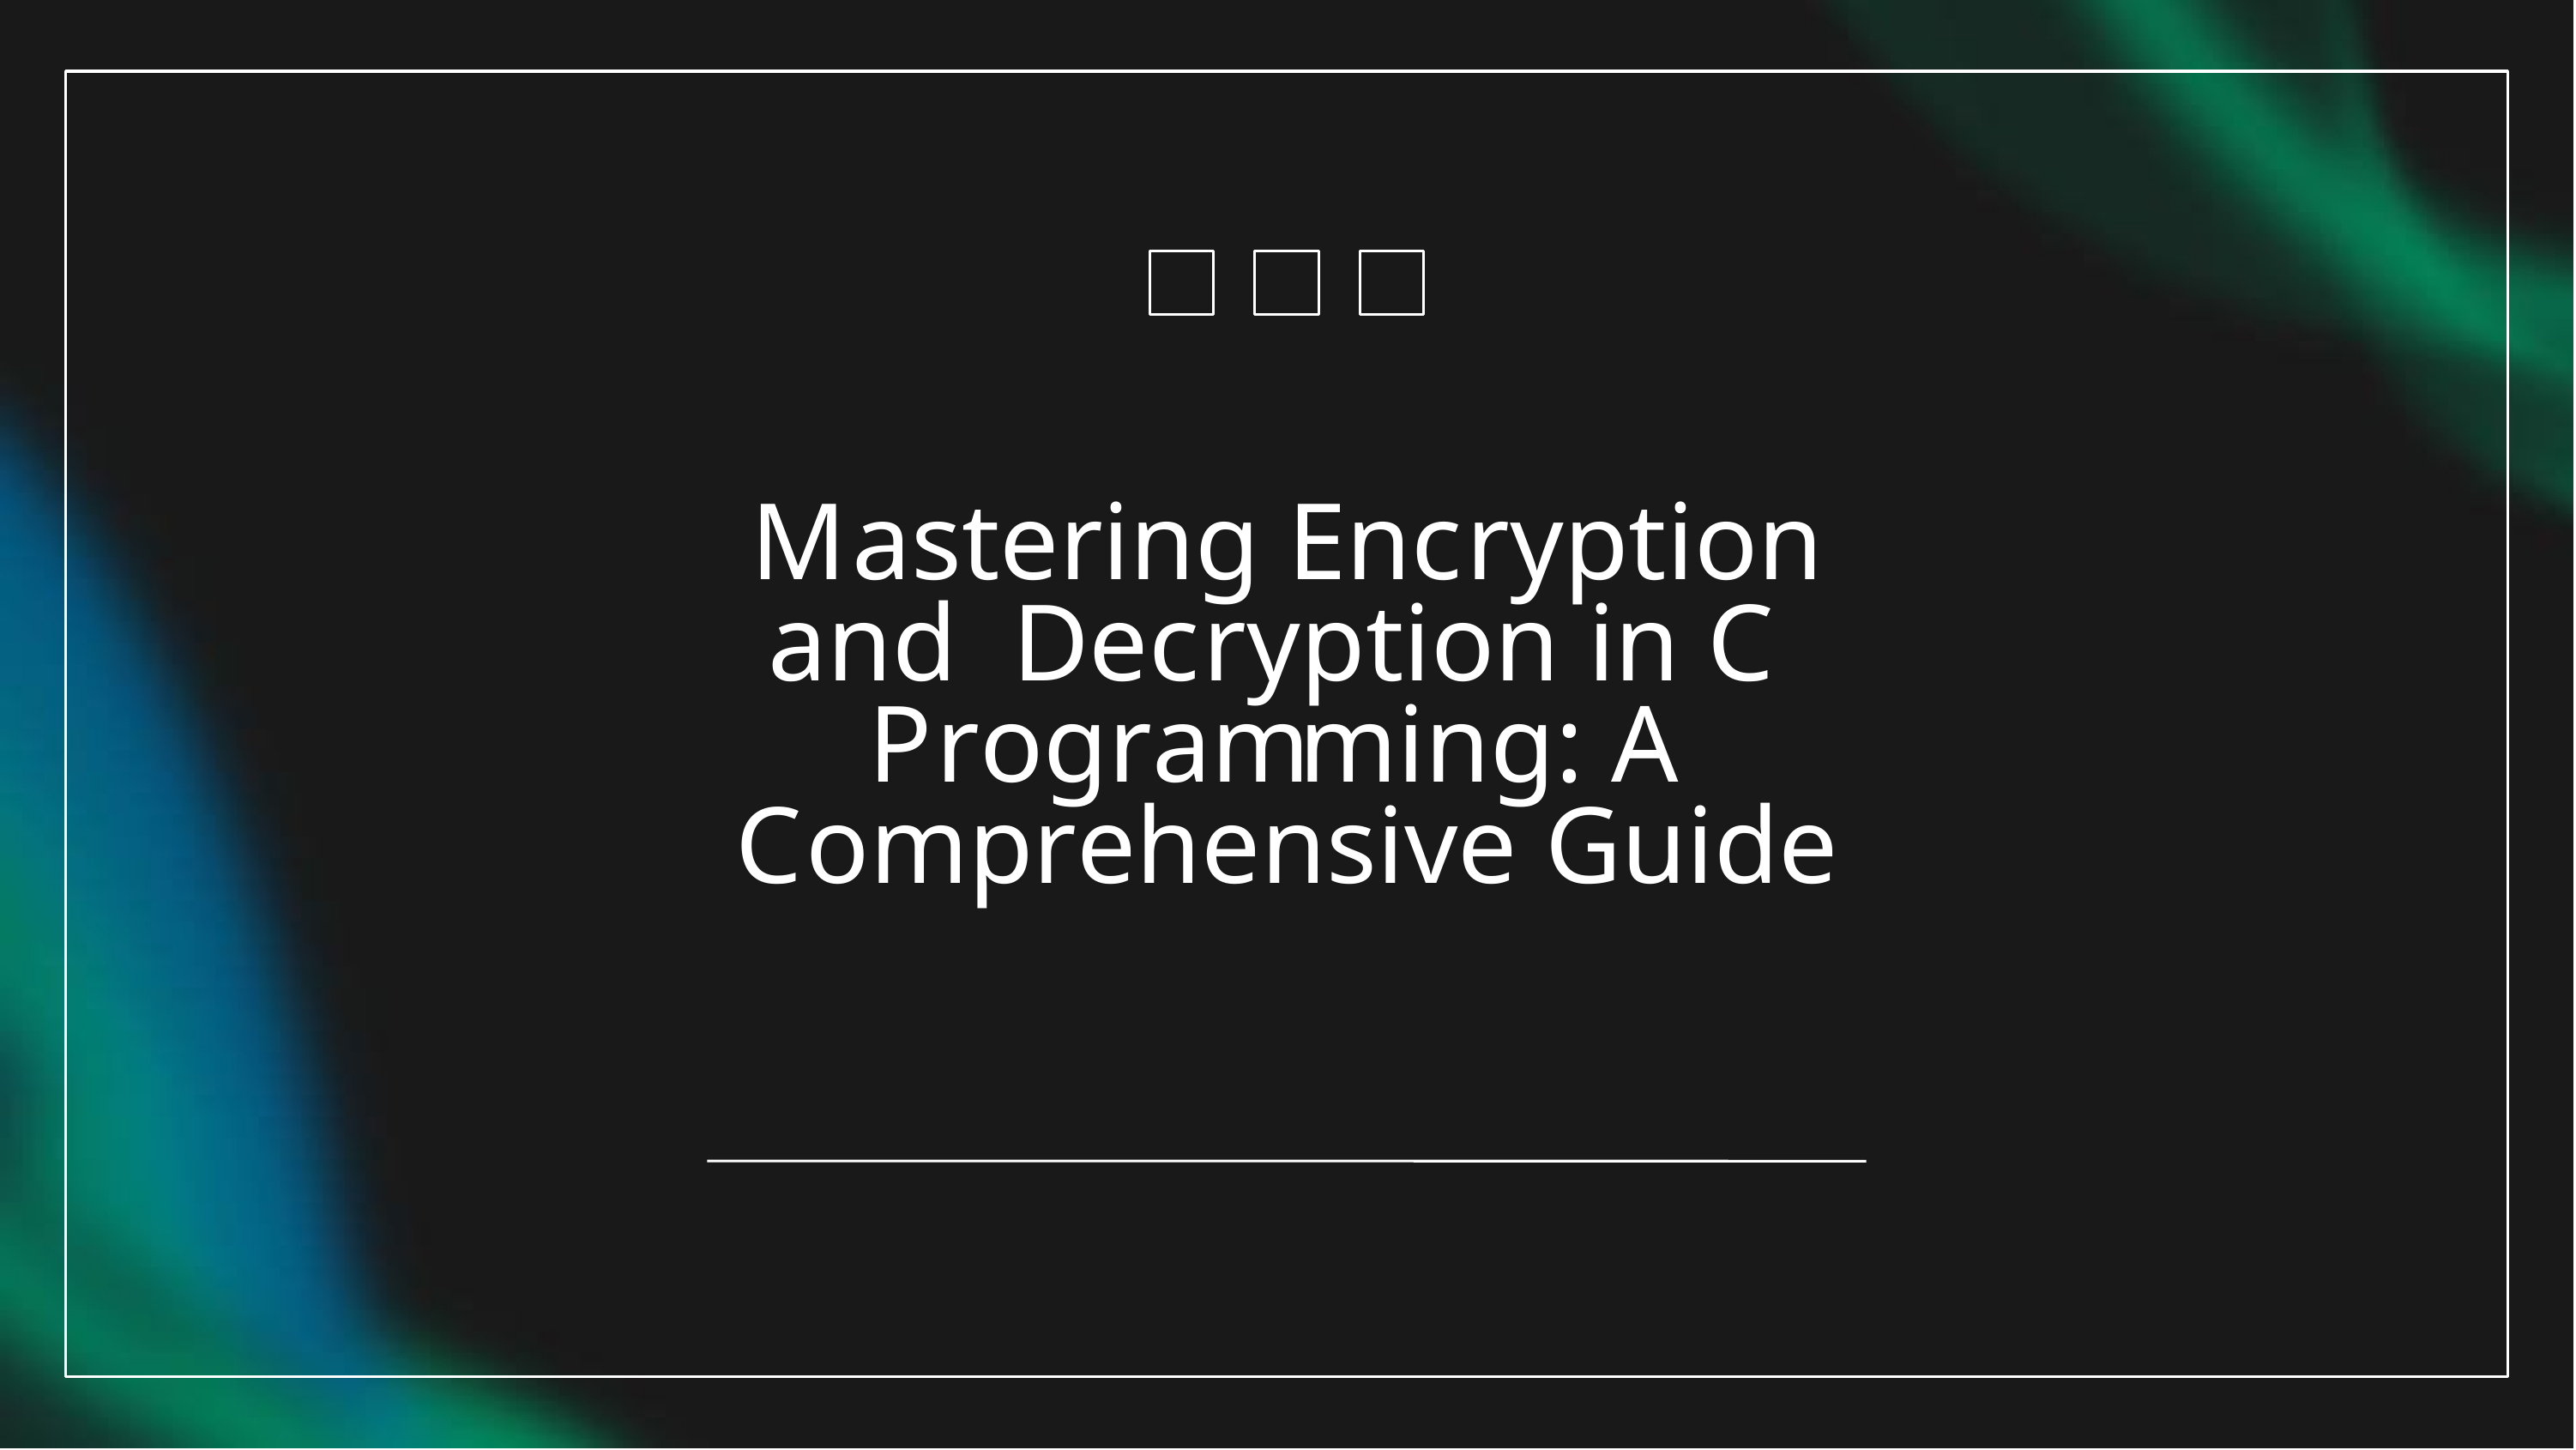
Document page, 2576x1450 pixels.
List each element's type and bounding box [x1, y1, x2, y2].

text_box [707, 249, 1867, 1163]
picture [0, 0, 2574, 1448]
